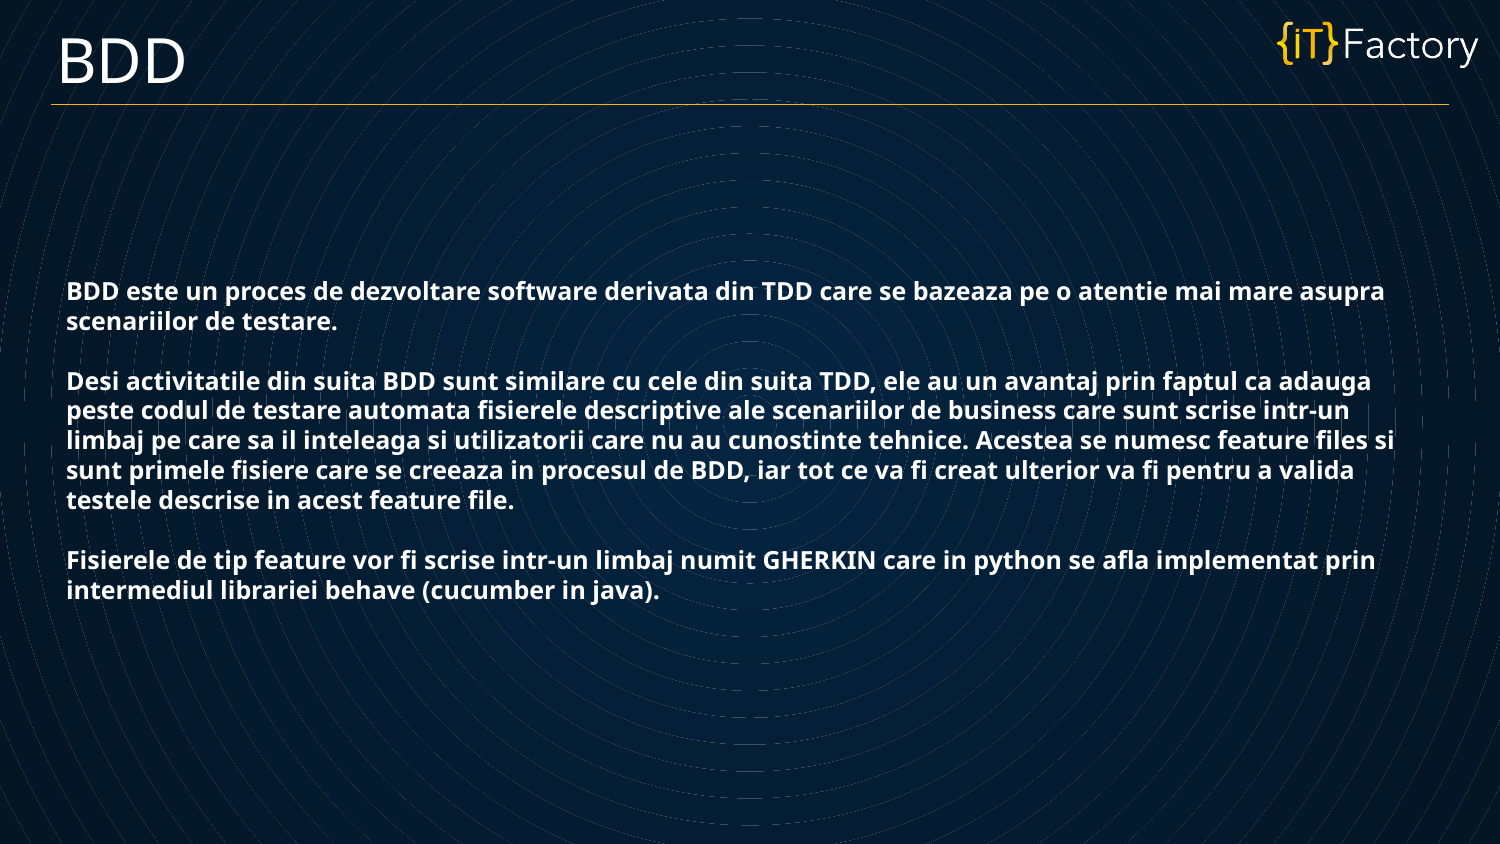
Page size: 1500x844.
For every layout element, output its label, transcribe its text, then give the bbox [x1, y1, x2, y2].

text_box BDD este un proces de dezvoltare software derivata din TDD care se bazeaza pe o atentie mai mare asupra scenariilor de testare. Desi activitatile din suita BDD sunt similare cu cele din suita TDD, ele au un avantaj prin faptul ca adauga peste codul de testare automata fisierele descriptive ale scenariilor de business care sunt scrise intr-un limbaj pe care sa il inteleaga si utilizatorii care nu au cunostinte tehnice. Acestea se numesc feature files si sunt primele fisiere care se creeaza in procesul de BDD, iar tot ce va fi creat ulterior va fi pentru a valida testele descrise in acest feature file. Fisierele de tip feature vor fi scrise intr-un limbaj numit GHERKIN care in python se afla implementat prin intermediul librariei behave (cucumber in java). [51, 260, 1449, 680]
picture [1277, 16, 1479, 73]
title BDD [25, 11, 220, 111]
text_box [51, 232, 1449, 260]
